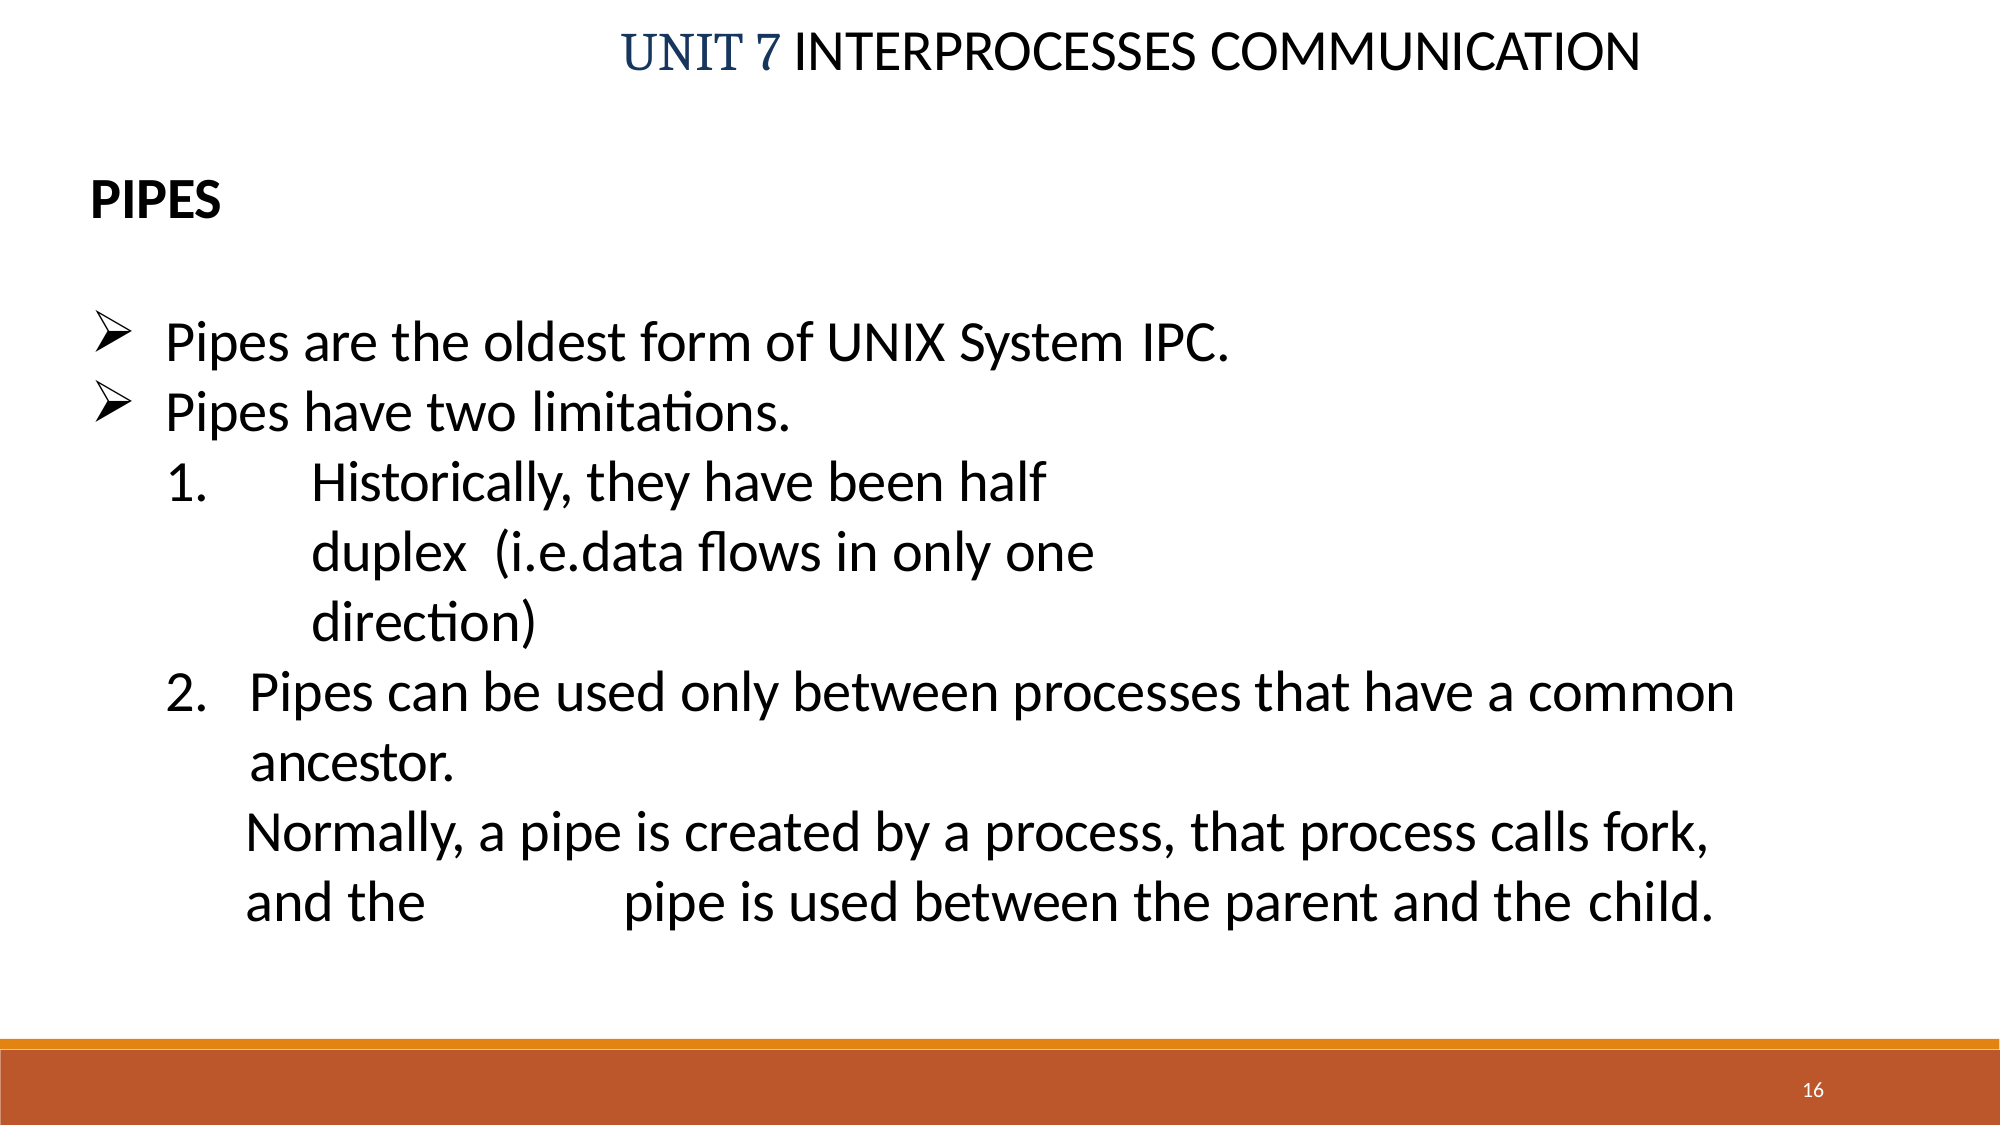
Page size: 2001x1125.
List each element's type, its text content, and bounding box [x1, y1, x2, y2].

title UNIT 7 INTERPROCESSES COMMUNICATION [618, 10, 1658, 158]
slide_number 16 [1797, 1078, 1829, 1125]
text_box PIPES Pipes are the oldest form of UNIX System IPC. Pipes have two limitations. Historically, they have been half duplex (i.e.data flows in only one direction) Pipes can be used only between processes that have a common ancestor. Normally, a pipe is created by a process, that process calls fork, and the pipe is used between the parent and the child. [88, 158, 1754, 934]
text_box [0, 1038, 2000, 1050]
